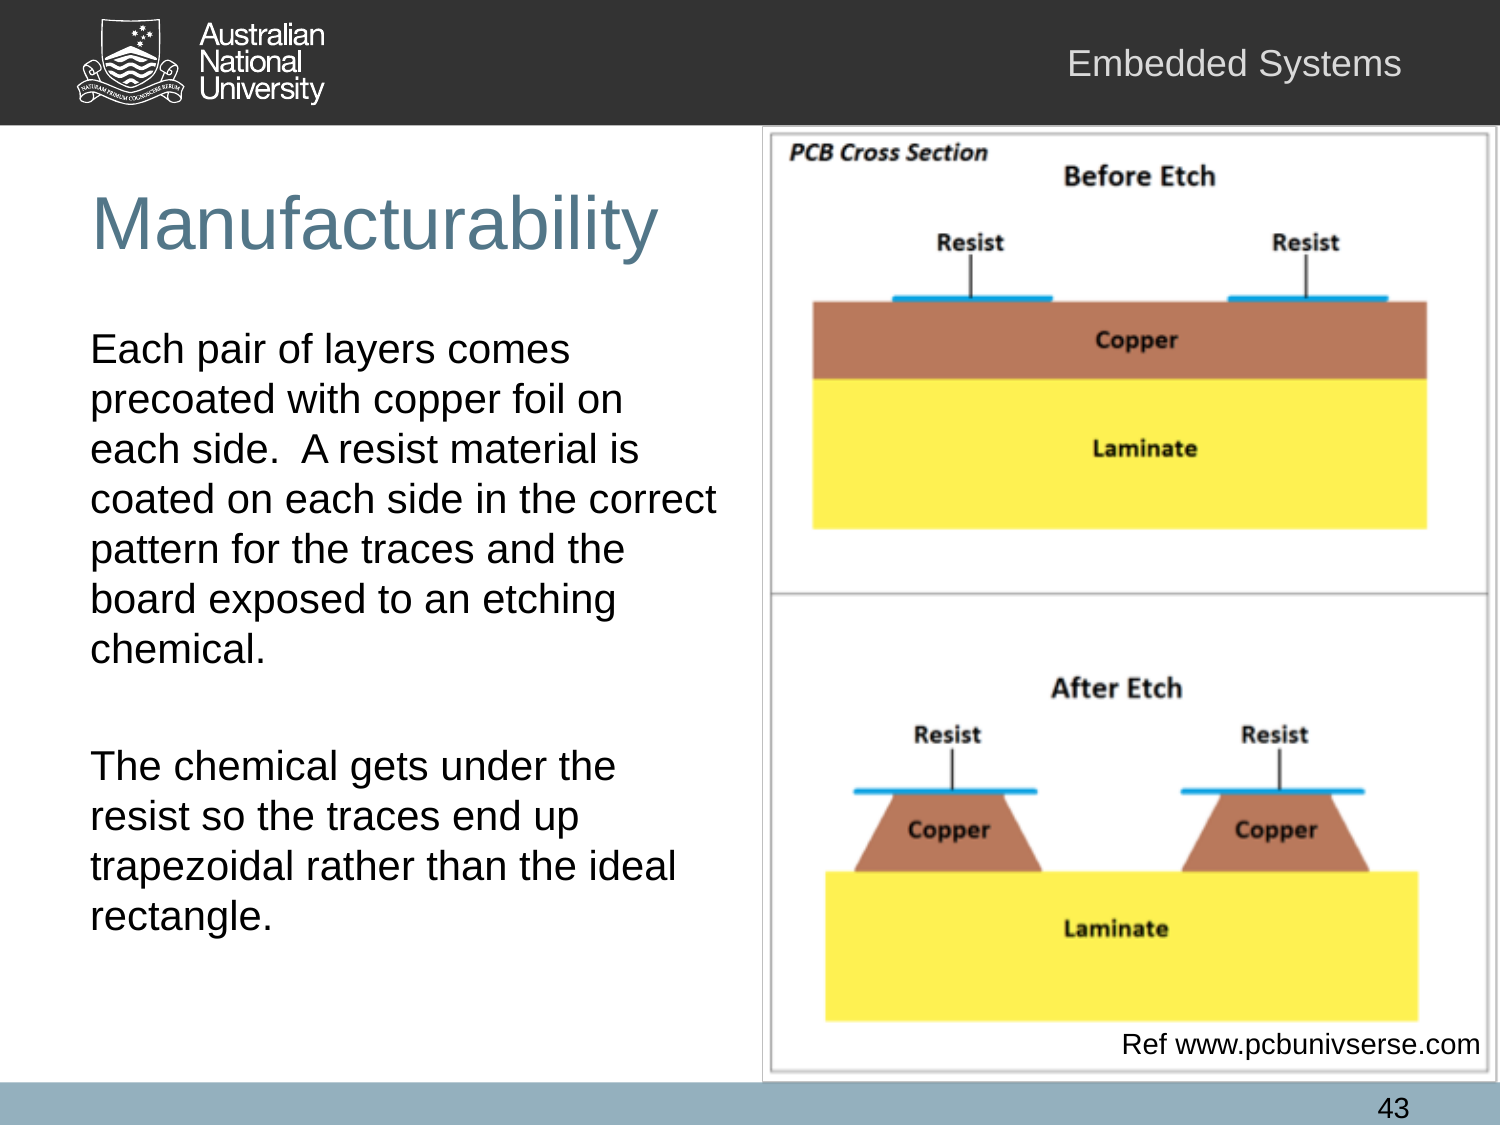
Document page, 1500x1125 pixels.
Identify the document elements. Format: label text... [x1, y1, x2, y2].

picture [761, 125, 1500, 1086]
title Manufacturability [76, 125, 759, 314]
list Each pair of layers comes precoated with copper foil on each side. A resist material is coated on each side in the correct pattern for the traces and the board exposed to an etching chemical. The chemical gets under the resist so the traces end up trapezoidal rather than the ideal rectangle. [74, 314, 741, 929]
slide_number 43 [1328, 1094, 1426, 1118]
